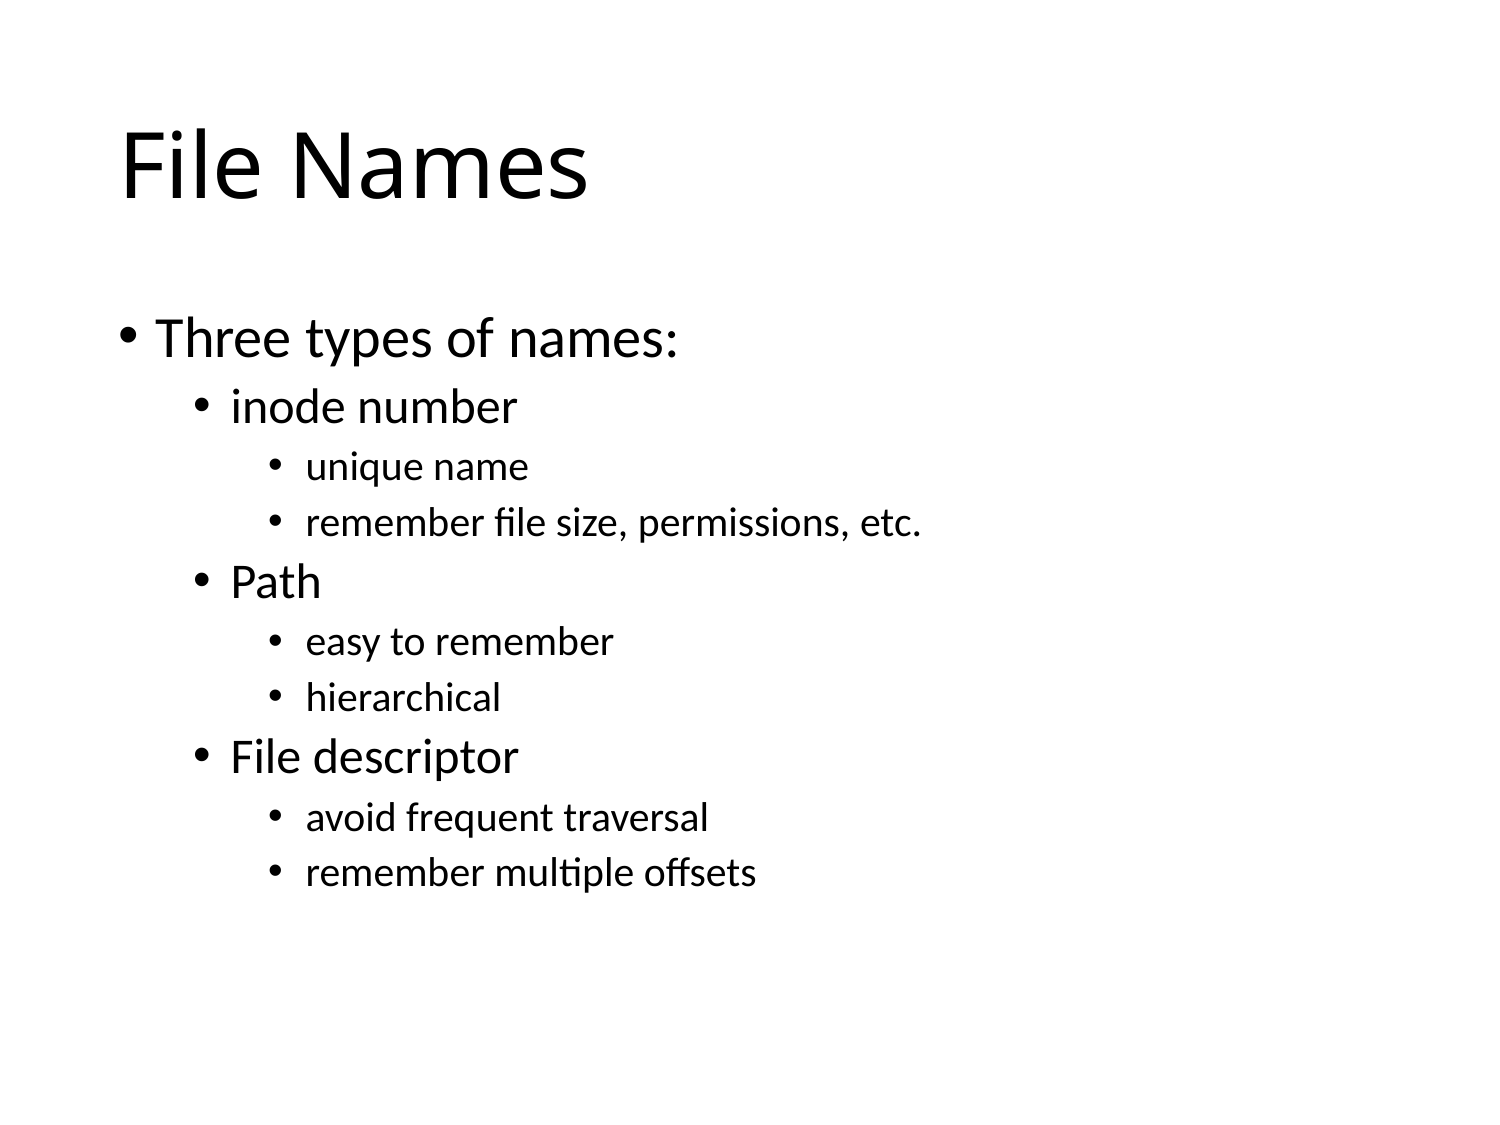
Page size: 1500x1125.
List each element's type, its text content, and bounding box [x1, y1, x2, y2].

title File Names [103, 59, 1397, 278]
list Three types of names: inode number unique name remember file size, permissions, etc. Path easy to remember hierarchical File descriptor avoid frequent traversal remember multiple offsets [103, 299, 1397, 1014]
